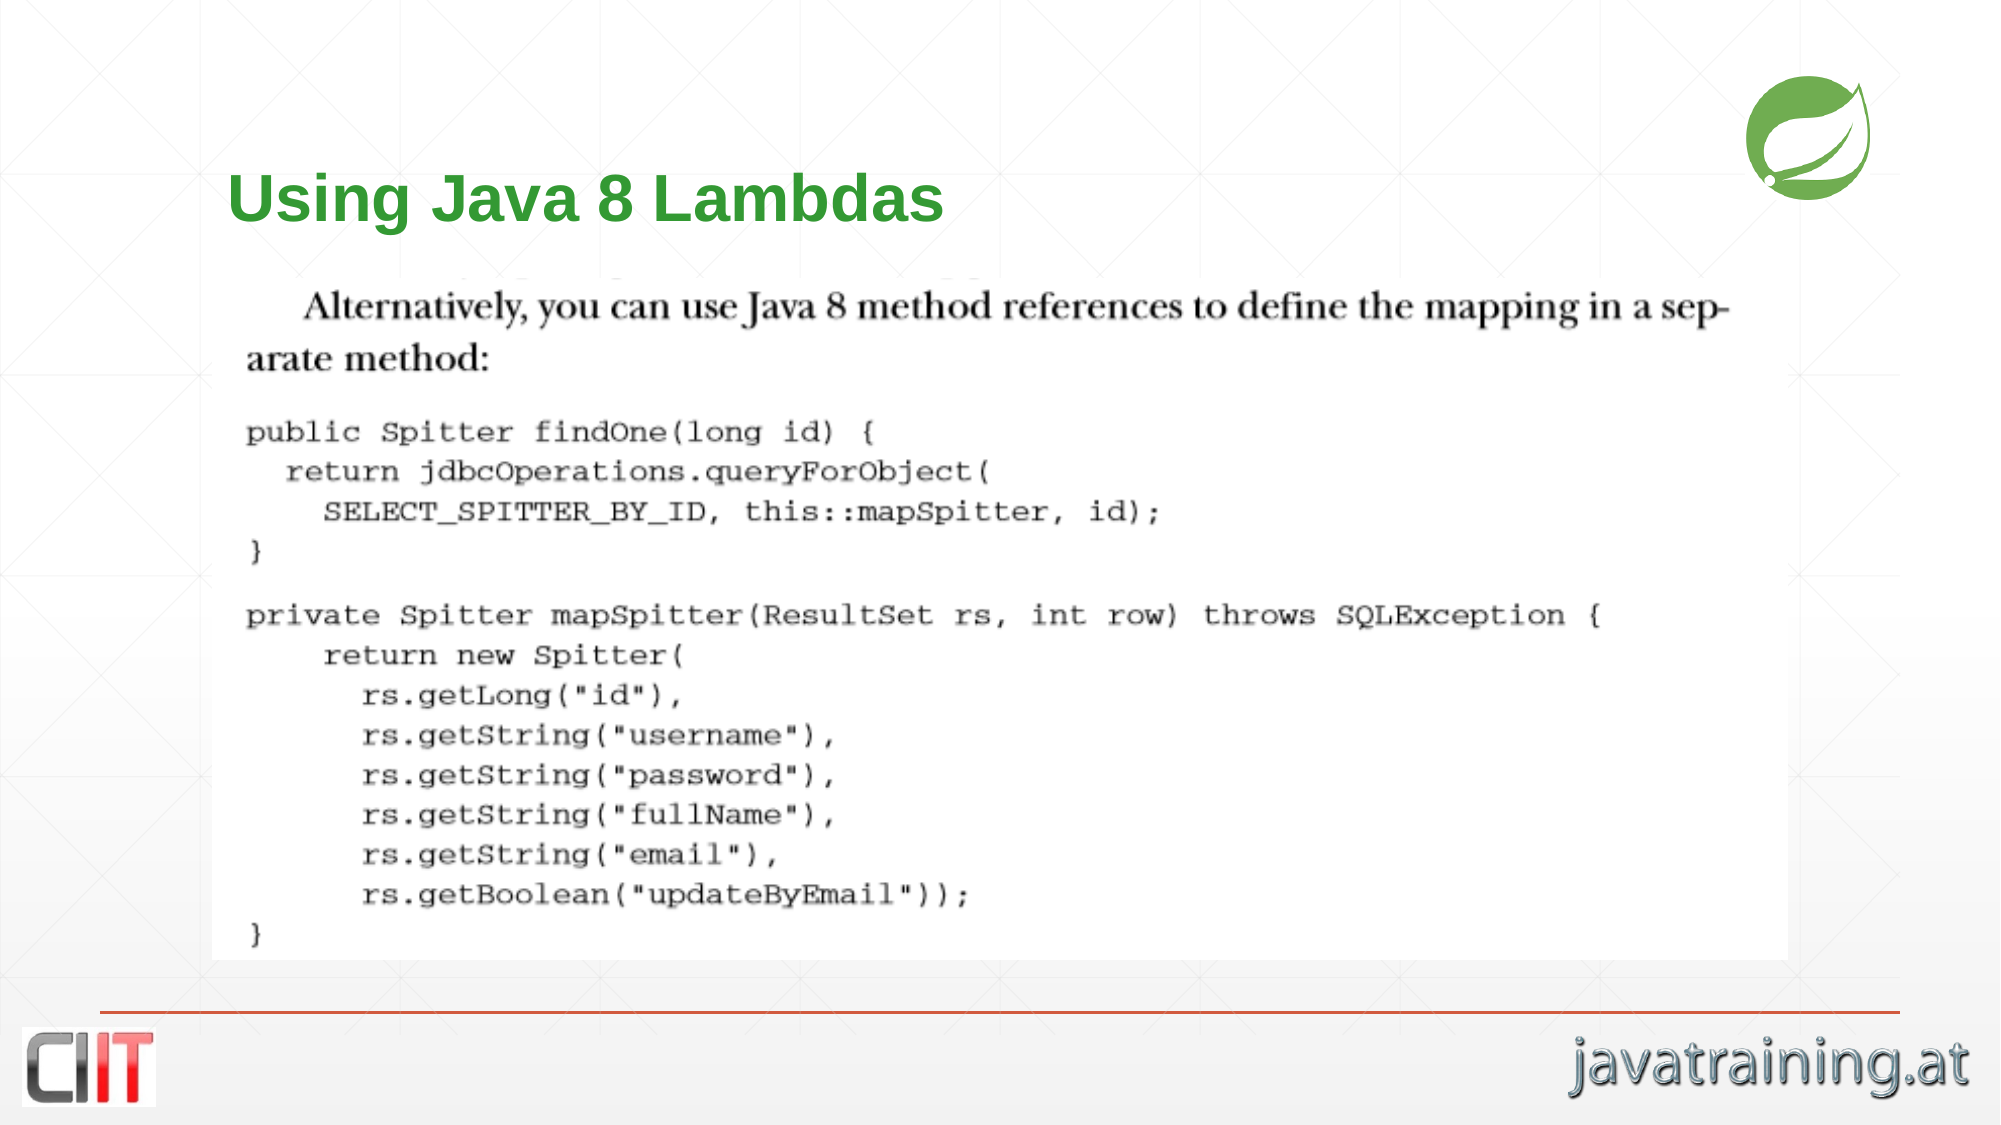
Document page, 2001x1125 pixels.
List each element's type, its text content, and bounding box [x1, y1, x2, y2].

picture [1564, 1034, 1971, 1102]
picture [1745, 75, 1870, 200]
title Using Java 8 Lambdas [212, 82, 1788, 244]
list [212, 278, 1788, 960]
picture [22, 1027, 156, 1107]
